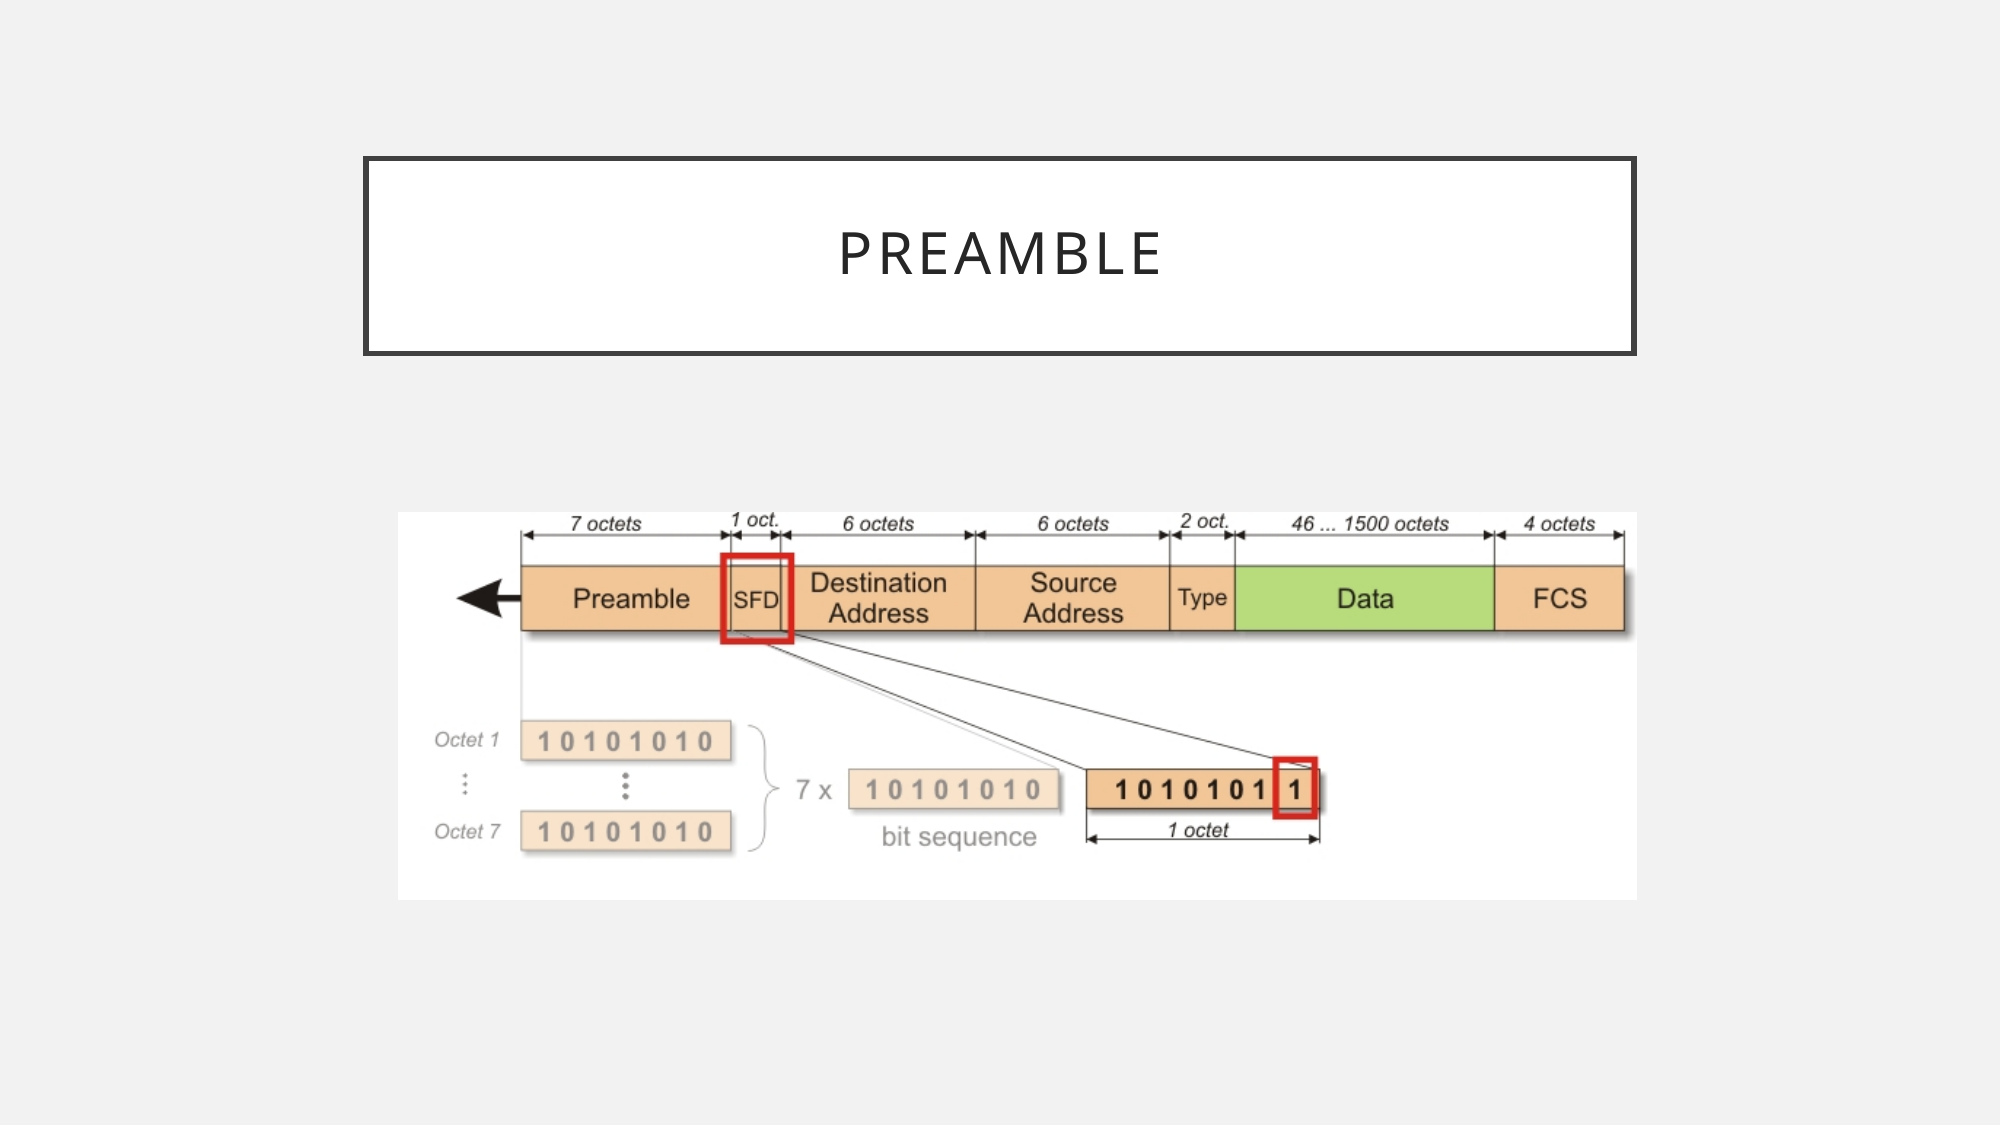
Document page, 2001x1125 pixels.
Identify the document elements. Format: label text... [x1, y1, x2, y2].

picture [397, 512, 1637, 900]
title Preamble [363, 156, 1637, 356]
